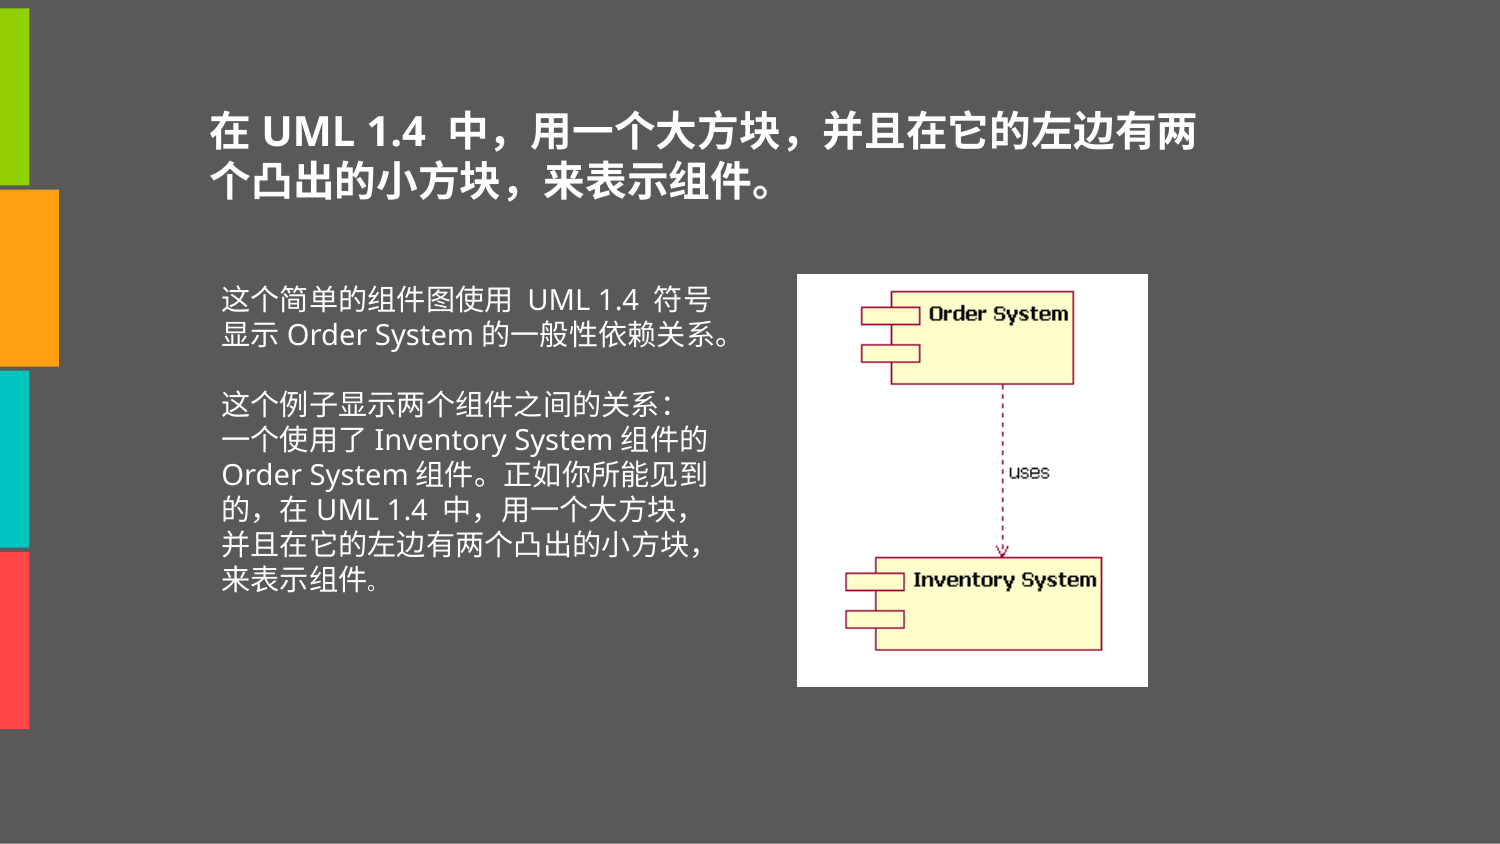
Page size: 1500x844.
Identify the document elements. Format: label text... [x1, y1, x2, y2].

text_box [0, 6, 32, 187]
text_box [0, 369, 32, 550]
text_box [0, 550, 32, 731]
text_box 在UML 1.4 中，用一个大方块，并且在它的左边有两个凸出的小方块，来表示组件。 [194, 96, 1241, 212]
picture [796, 273, 1148, 687]
text_box [0, 187, 61, 369]
text_box 这个简单的组件图使用 UML 1.4 符号显示Order System的一般性依赖关系。 这个例子显示两个组件之间的关系：一个使用了Inventory System组件的Order System组件。正如你所能见到的，在UML 1.4 中，用一个大方块，并且在它的左边有两个凸出的小方块，来表示组件。 [206, 274, 733, 629]
